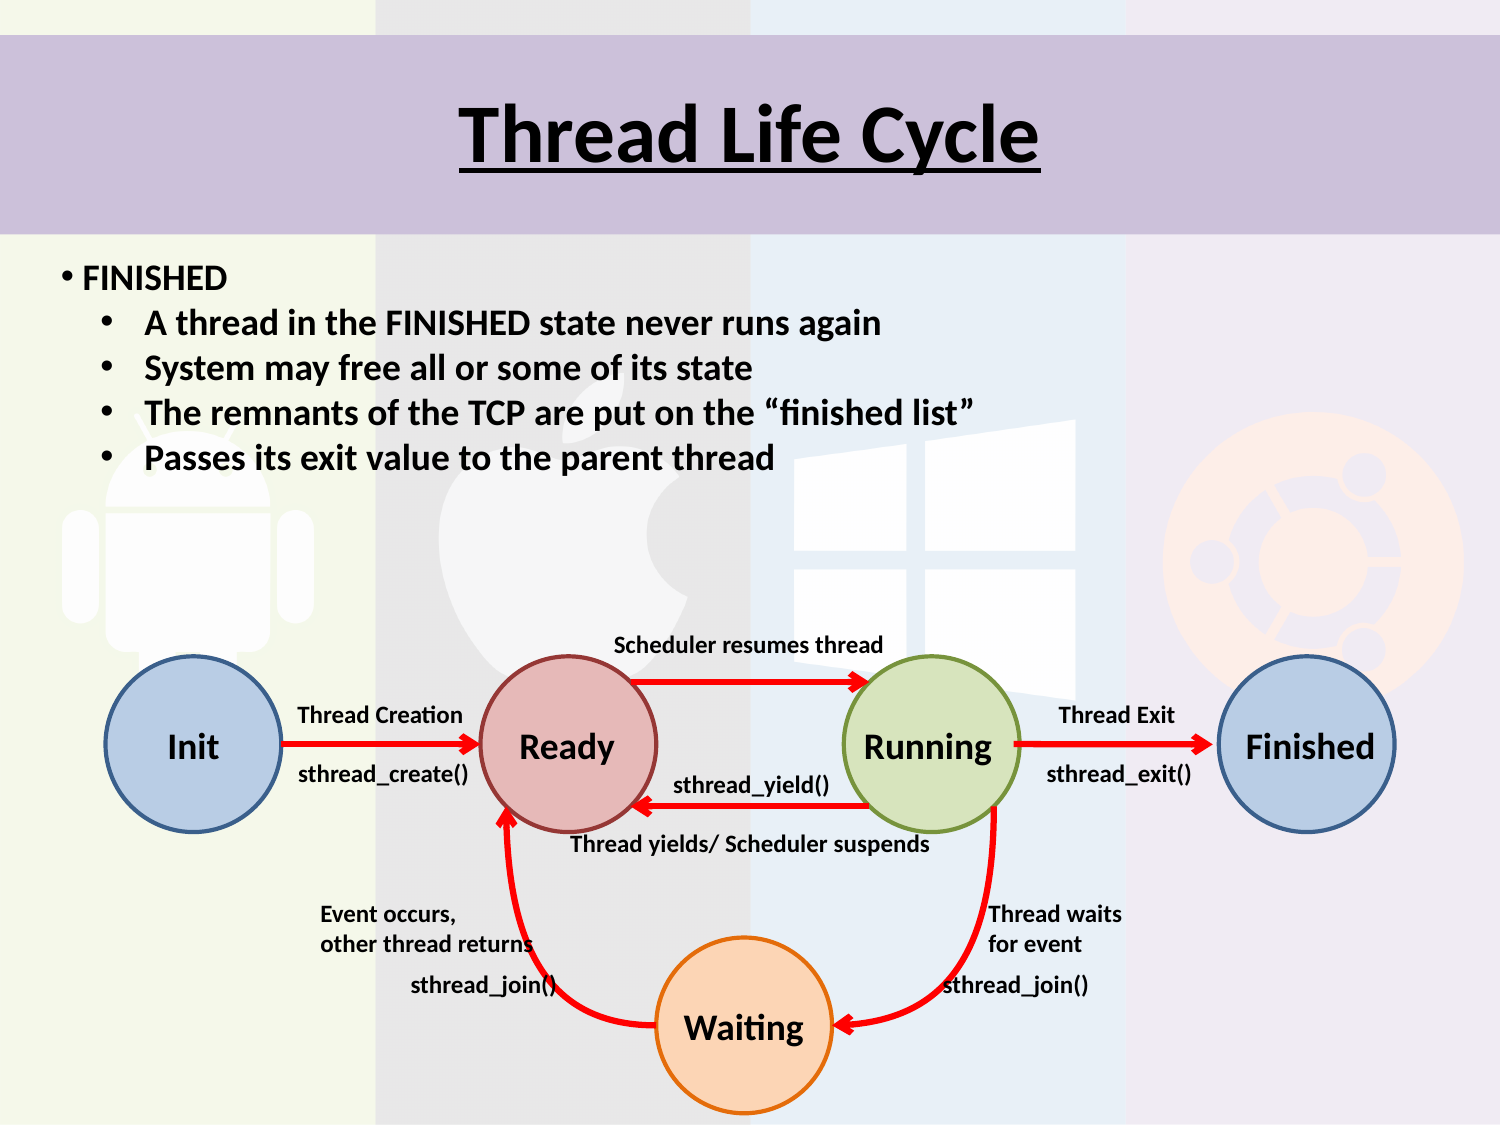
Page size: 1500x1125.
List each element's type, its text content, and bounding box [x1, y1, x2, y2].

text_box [505, 805, 657, 1026]
text_box sthread_exit() [1031, 753, 1208, 795]
title Thread Life Cycle [17, 58, 1483, 200]
text_box sthread_yield() [755, 761, 846, 807]
text_box sthread_join() [927, 960, 1105, 1006]
text_box Thread yields/ Scheduler suspends [660, 820, 744, 865]
text_box Thread Creation [282, 691, 479, 737]
text_box Scheduler resumes thread [754, 621, 900, 666]
text_box [654, 935, 835, 1116]
text_box Running [849, 714, 1007, 775]
text_box [0, 33, 1500, 236]
text_box Init [152, 714, 235, 775]
text_box Thread waits for event [1027, 890, 1144, 966]
text_box sthread_create() [283, 750, 485, 795]
text_box [1216, 654, 1397, 835]
text_box Thread Exit [1043, 691, 1191, 737]
text_box [841, 654, 1022, 833]
text_box [478, 654, 659, 806]
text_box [803, 834, 1023, 997]
text_box [103, 654, 284, 835]
text_box sthread_yield() [658, 761, 744, 807]
text_box Scheduler resumes thread [598, 621, 744, 666]
text_box FINISHED A thread in the FINISHED state never runs again System may free all or some of its state The remnants of the TCP are put on the “finished list” Passes its exit value to the parent thread [46, 246, 1500, 621]
text_box Finished [1231, 714, 1391, 775]
text_box Event occurs, other thread returns [305, 890, 500, 966]
text_box Waiting [668, 996, 819, 1056]
text_box sthread_join() [395, 966, 500, 1006]
text_box Ready [504, 714, 631, 775]
text_box Thread yields/ Scheduler suspends [754, 820, 946, 865]
